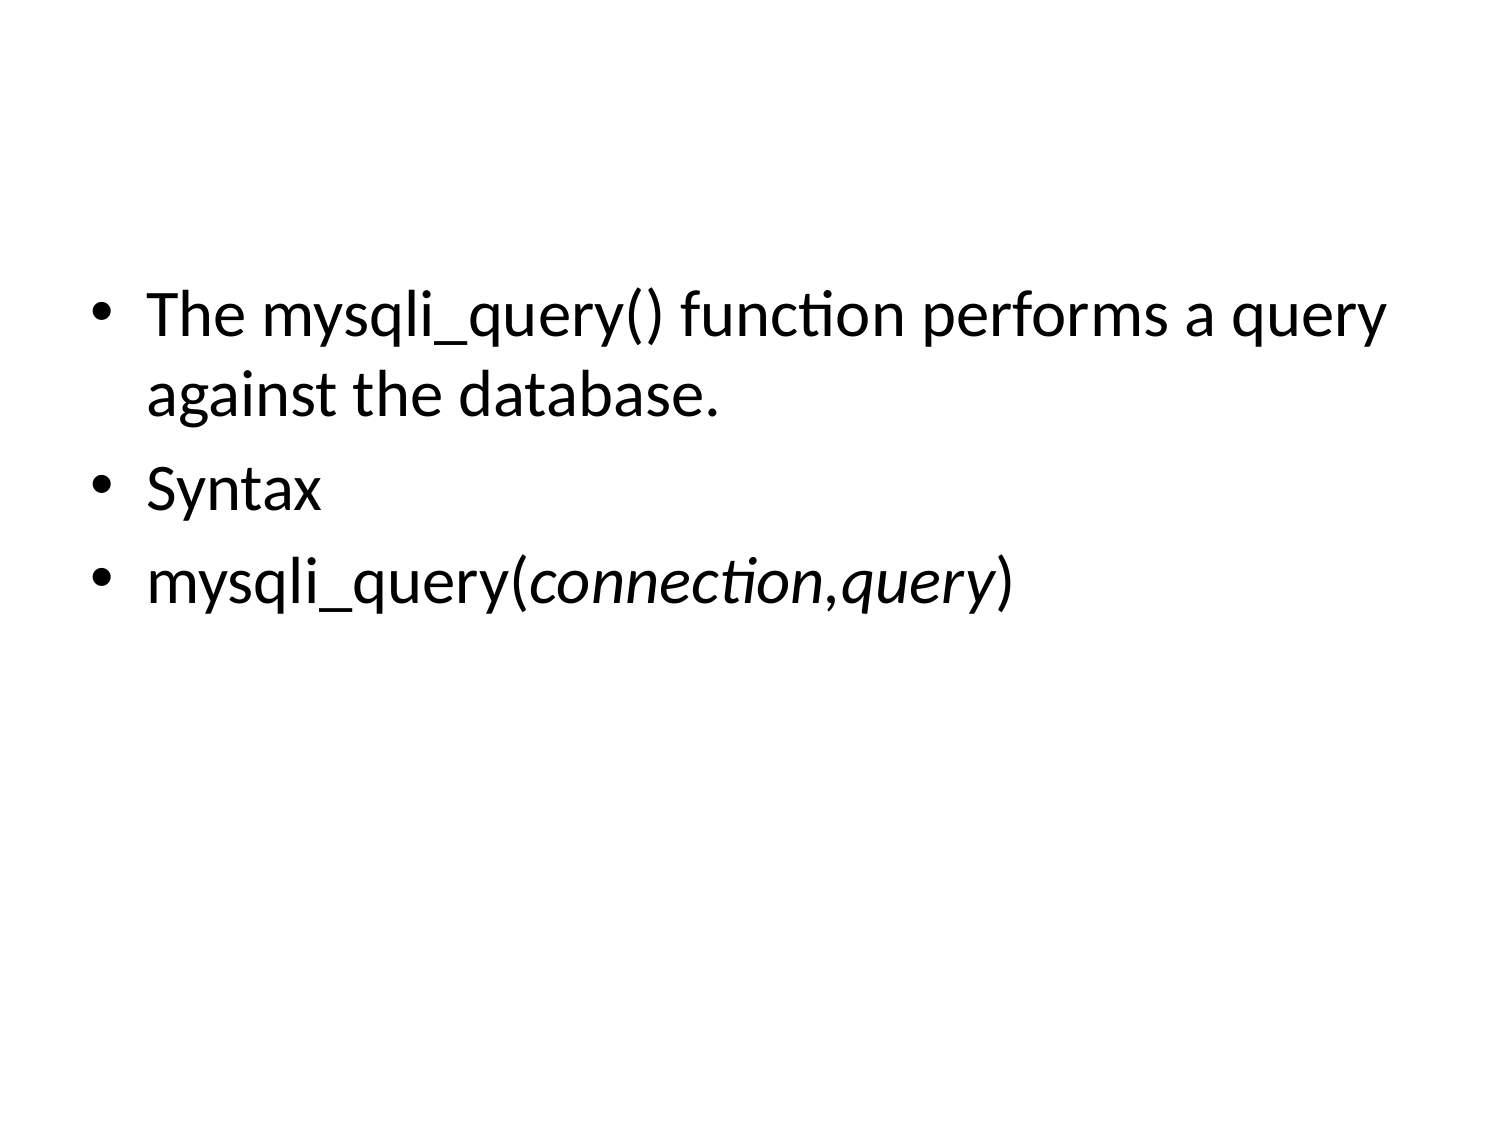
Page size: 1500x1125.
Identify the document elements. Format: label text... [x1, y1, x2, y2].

list The mysqli_query() function performs a query against the database. Syntax mysqli_query(connection,query) [75, 262, 1425, 1005]
